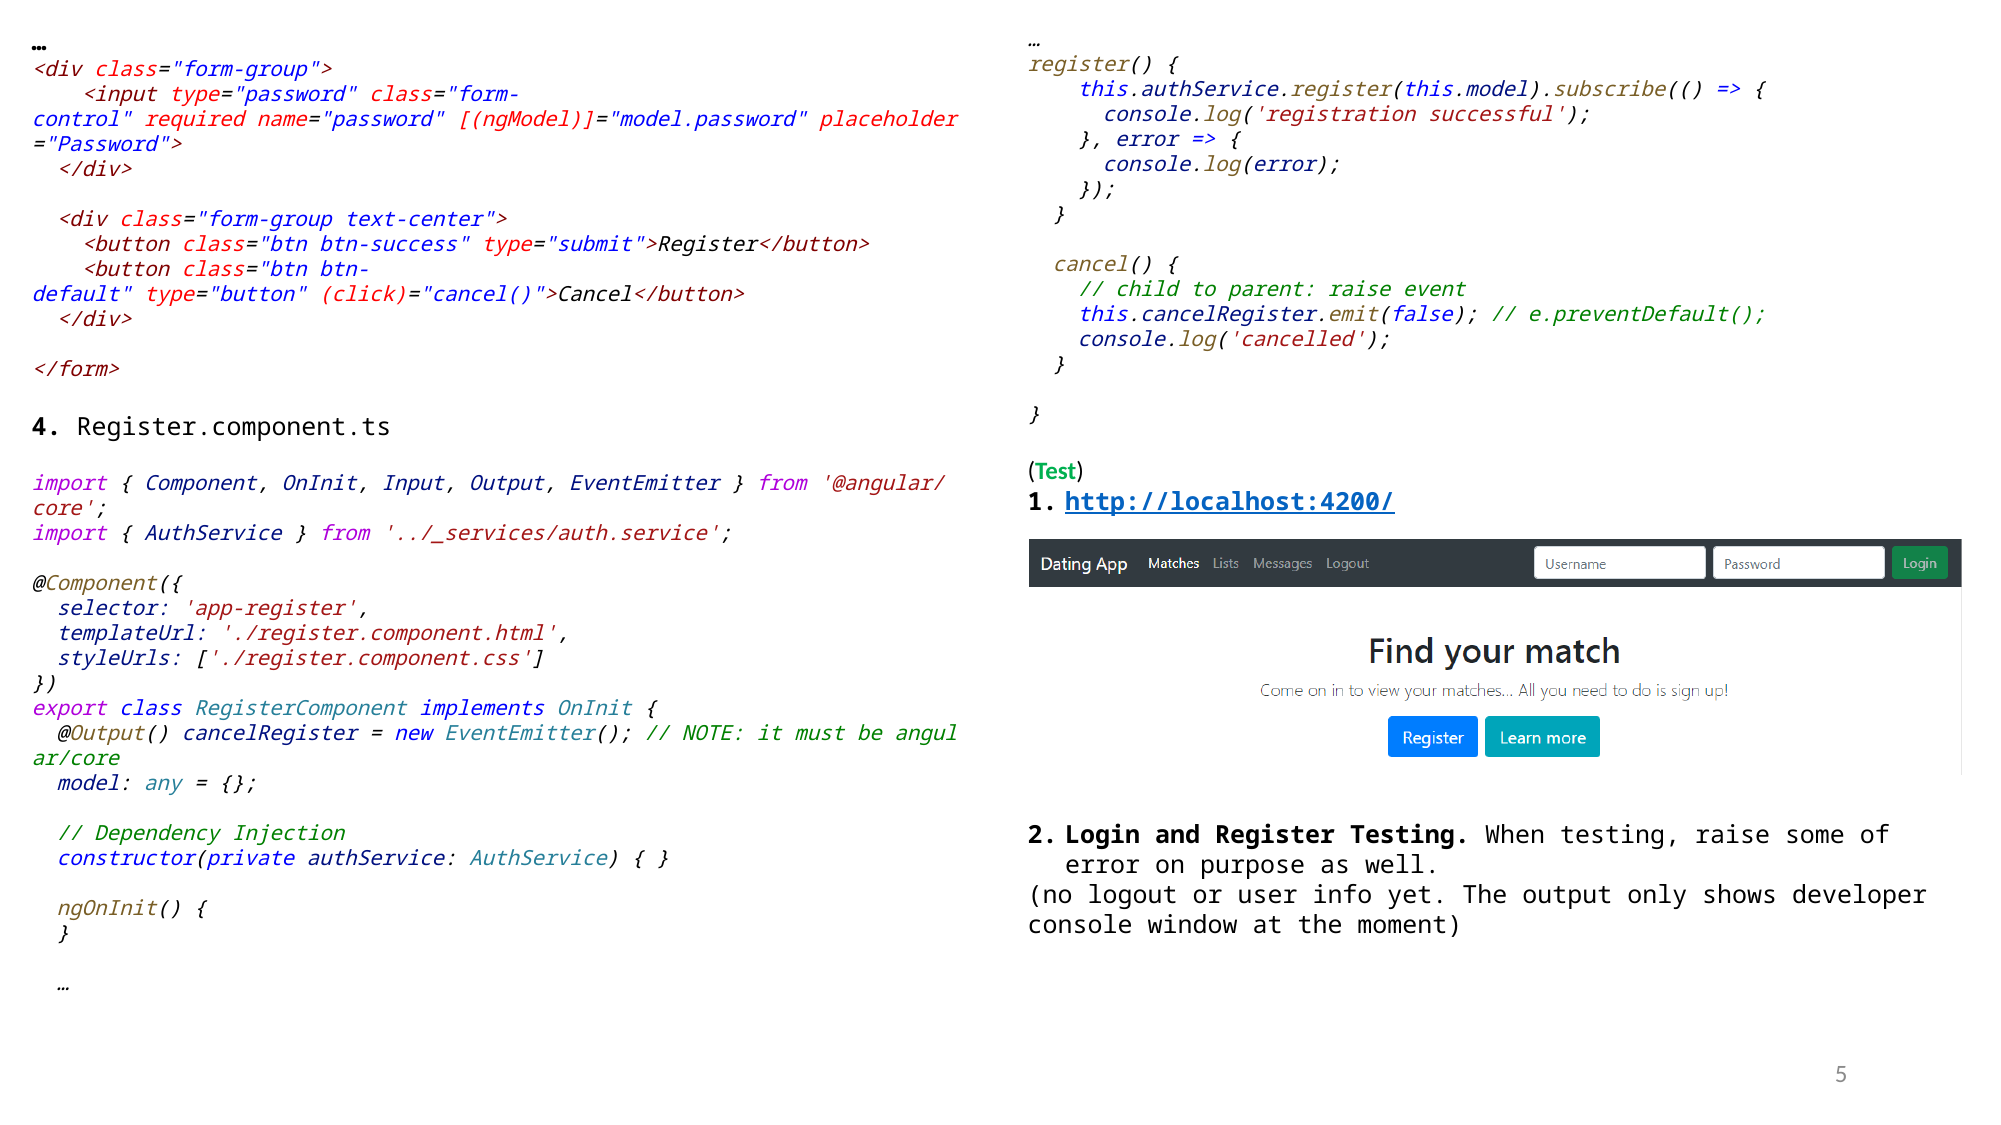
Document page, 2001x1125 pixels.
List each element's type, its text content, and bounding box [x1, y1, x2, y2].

text_box … register() { this.authService.register(this.model).subscribe(() => { console.log('registration successful'); }, error => { console.log(error); }); } cancel() { // child to parent: raise event this.cancelRegister.emit(false); // e.preventDefault(); console.log('cancelled'); } } (Test) http://localhost:4200/ Login and Register Testing. When testing, raise some of error on purpose as well. (no logout or user info yet. The output only shows developer console window at the moment) [1012, 18, 1978, 1088]
slide_number 5 [1412, 1042, 1863, 1103]
picture [1029, 539, 1962, 775]
text_box … <div class="form-group"> <input type="password" class="form-control" required name="password" [(ngModel)]="model.password" placeholder="Password"> </div> <div class="form-group text-center"> <button class="btn btn-success" type="submit">Register</button> <button class="btn btn-default" type="button" (click)="cancel()">Cancel</button> </div> </form> 4. Register.component.ts import { Component, OnInit, Input, Output, EventEmitter } from '@angular/core'; import { AuthService } from '../_services/auth.service'; @Component({ selector: 'app-register', templateUrl: './register.component.html', styleUrls: ['./register.component.css'] }) export class RegisterComponent implements OnInit { @Output() cancelRegister = new EventEmitter(); // NOTE: it must be angular/core model: any = {}; // Dependency Injection constructor(private authService: AuthService) { } ngOnInit() { } … [16, 18, 982, 1061]
